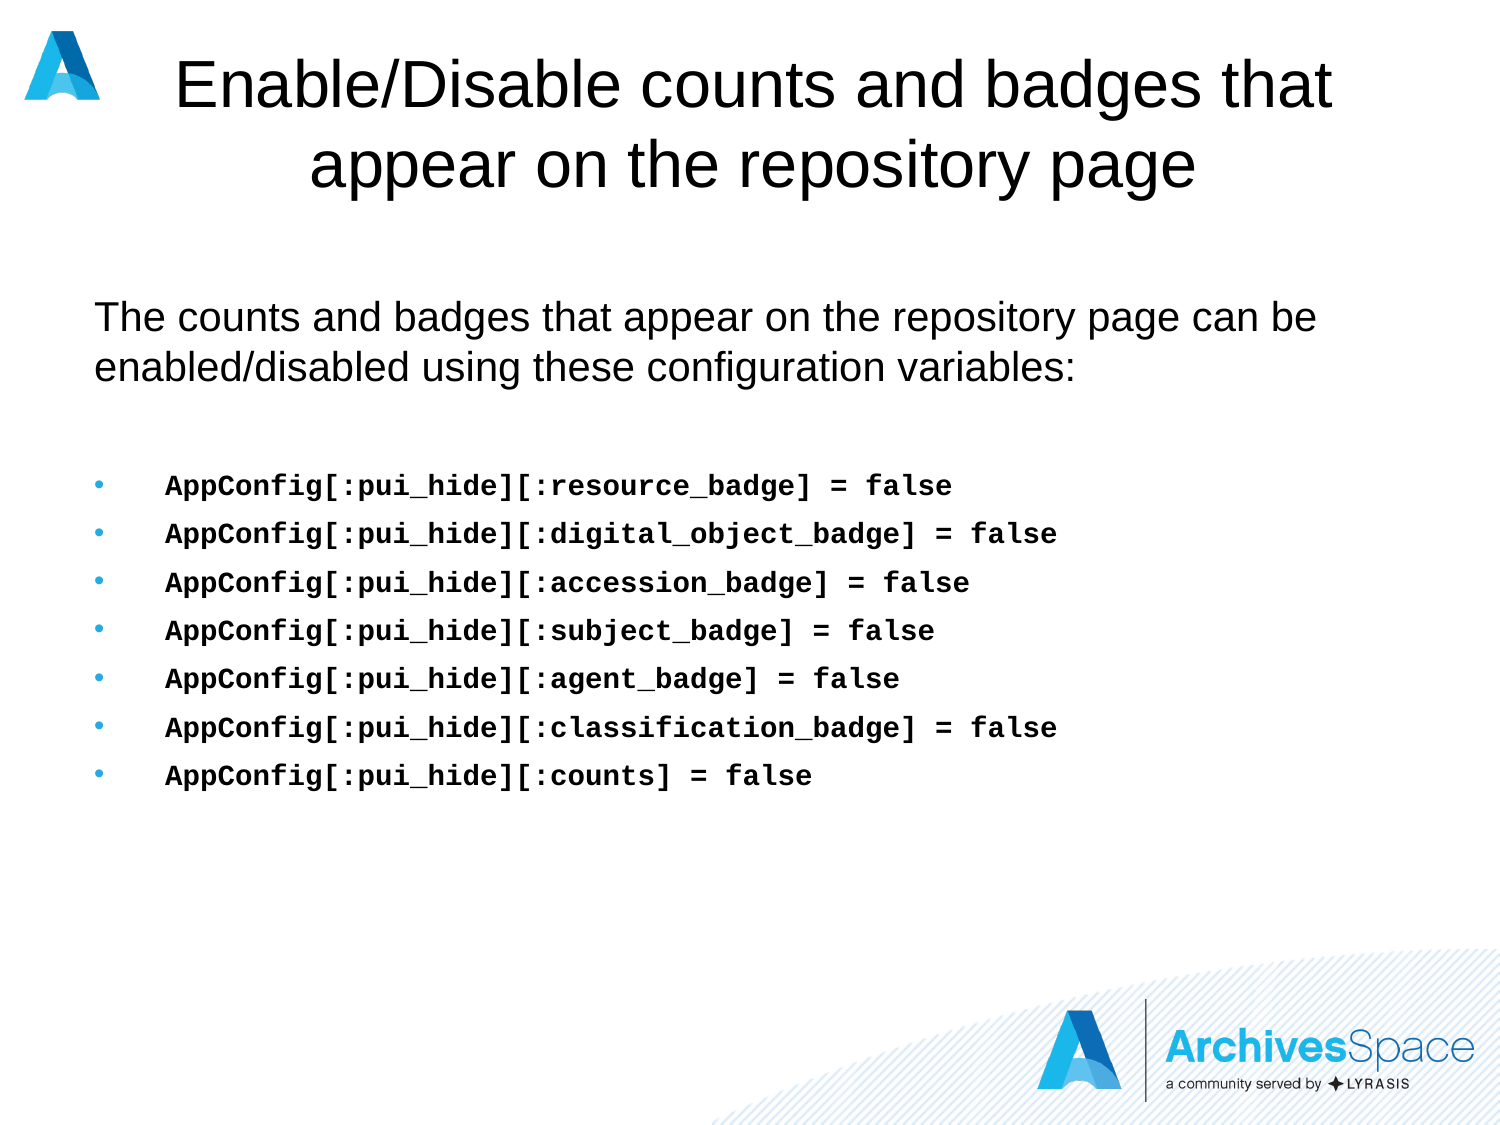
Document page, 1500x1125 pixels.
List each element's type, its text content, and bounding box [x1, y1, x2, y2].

picture [24, 31, 75, 100]
list The counts and badges that appear on the repository page can be enabled/disabled using these configuration variables: AppConfig[:pui_hide][:resource_badge] = false AppConfig[:pui_hide][:digital_object_badge] = false AppConfig[:pui_hide][:accession_badge] = false AppConfig[:pui_hide][:subject_badge] = false AppConfig[:pui_hide][:agent_badge] = false AppConfig[:pui_hide][:classification_badge] = false AppConfig[:pui_hide][:counts] = false [75, 274, 1425, 949]
title Enable/Disable counts and badges that appear on the repository page [75, 27, 1425, 215]
picture [712, 949, 1500, 1125]
